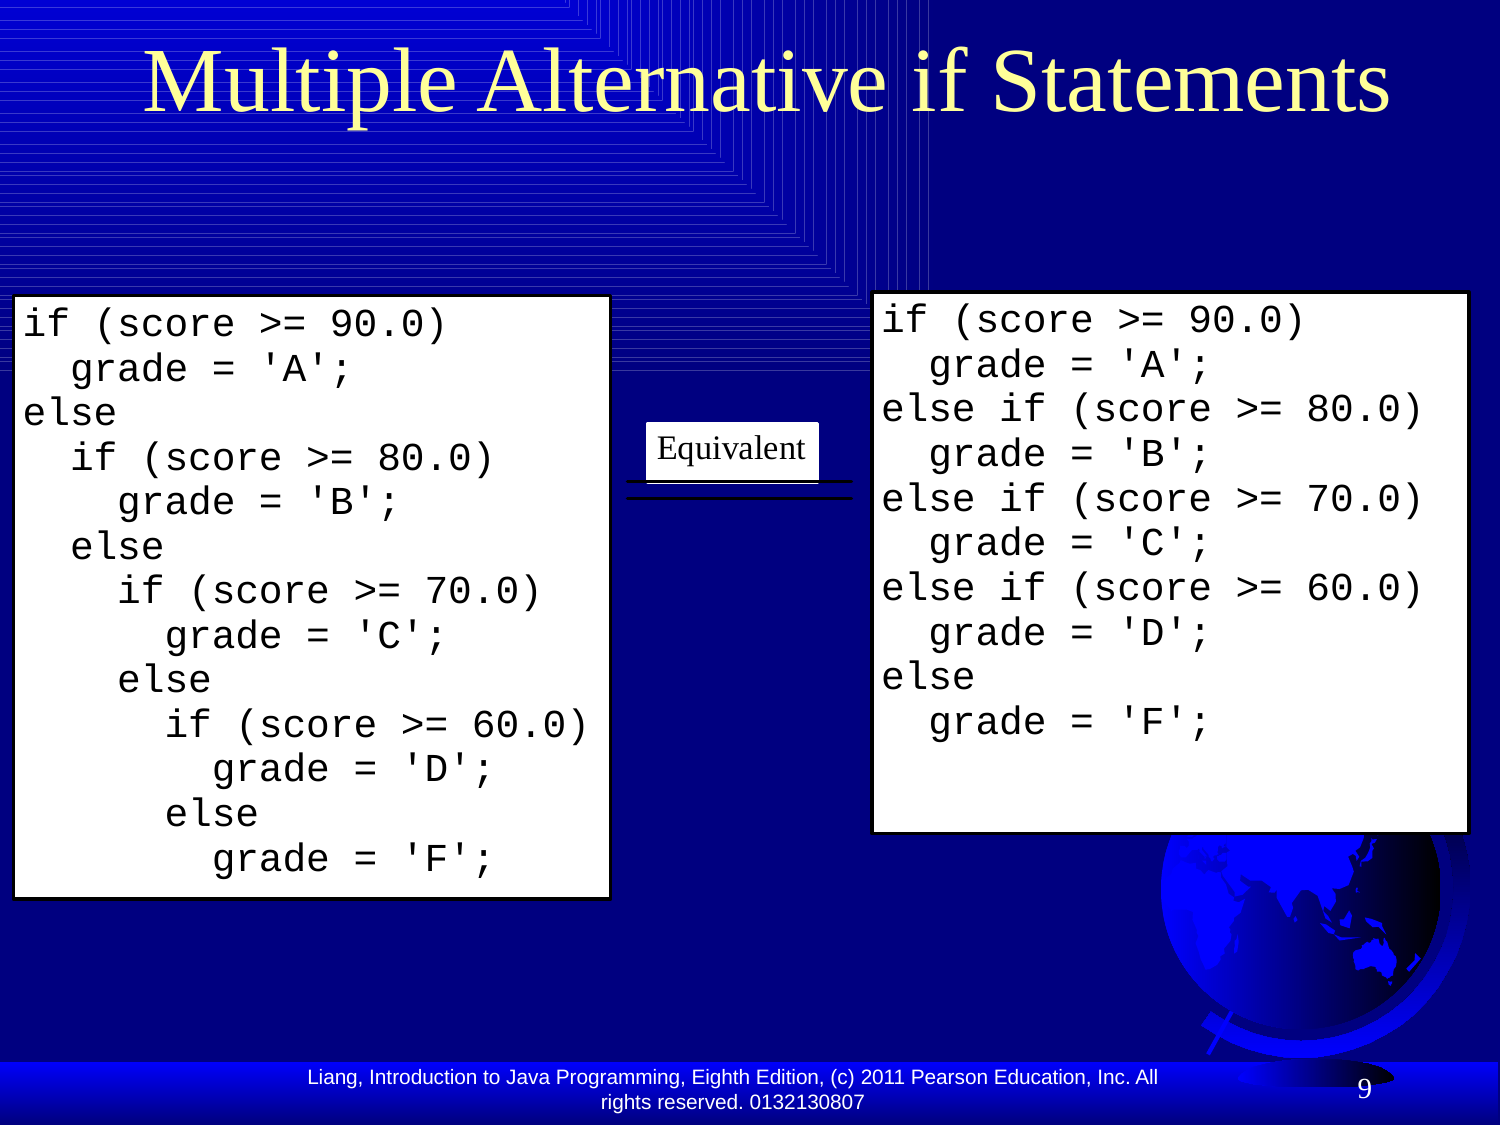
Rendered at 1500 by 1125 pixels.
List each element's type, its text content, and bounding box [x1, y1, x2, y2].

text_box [0, 274, 1500, 926]
slide_number 9 [1074, 1049, 1388, 1125]
title Multiple Alternative if Statements [112, 0, 1426, 151]
